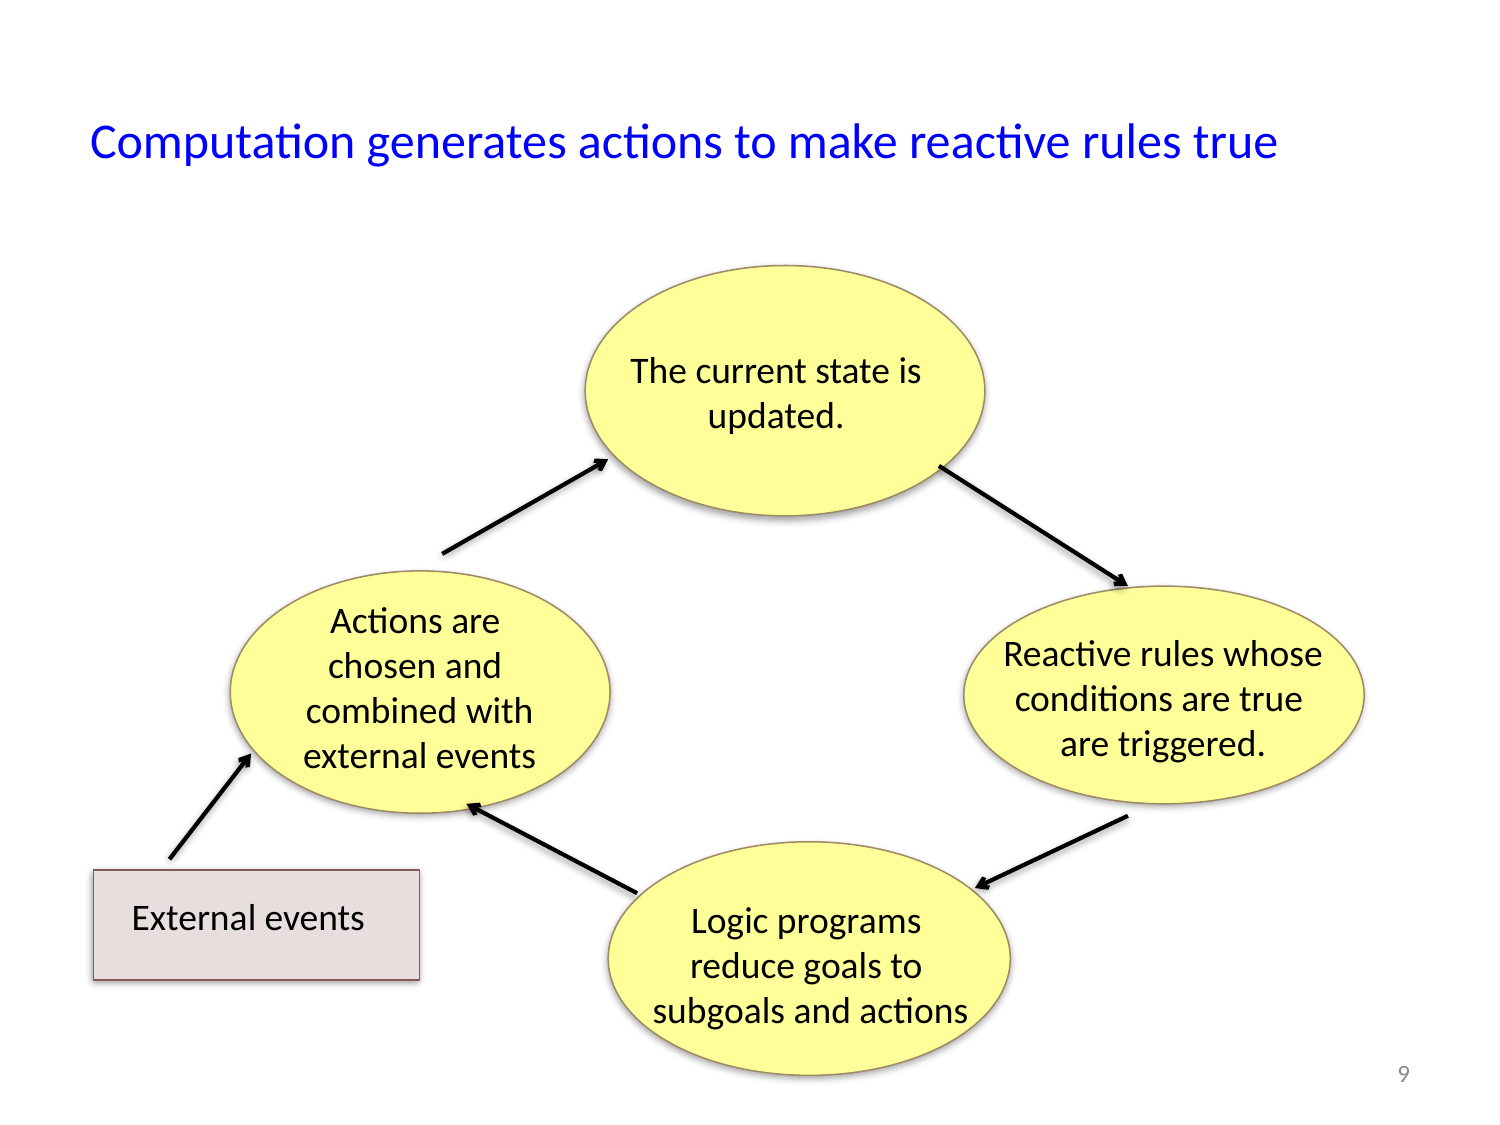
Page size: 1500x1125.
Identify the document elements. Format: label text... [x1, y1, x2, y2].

title Computation generates actions to make reactive rules true [75, 45, 1425, 233]
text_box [169, 753, 252, 860]
text_box [646, 841, 969, 889]
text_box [466, 803, 638, 894]
text_box [602, 264, 968, 338]
text_box Actions are chosen and combined with external events [195, 588, 645, 784]
text_box [1015, 585, 1313, 621]
text_box [320, 570, 520, 588]
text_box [938, 465, 1129, 587]
text_box [603, 444, 967, 517]
text_box The current state is updated. [551, 338, 1001, 444]
text_box External events [116, 885, 389, 945]
text_box [661, 1039, 957, 1077]
text_box [294, 784, 546, 815]
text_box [441, 458, 609, 555]
text_box Logic programs reduce goals to subgoals and actions [564, 889, 1058, 1039]
text_box [1019, 771, 1309, 805]
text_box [974, 815, 1129, 889]
slide_number 9 [1074, 1042, 1425, 1103]
text_box Reactive rules whose conditions are true are triggered. [938, 621, 1388, 771]
text_box [93, 869, 420, 981]
